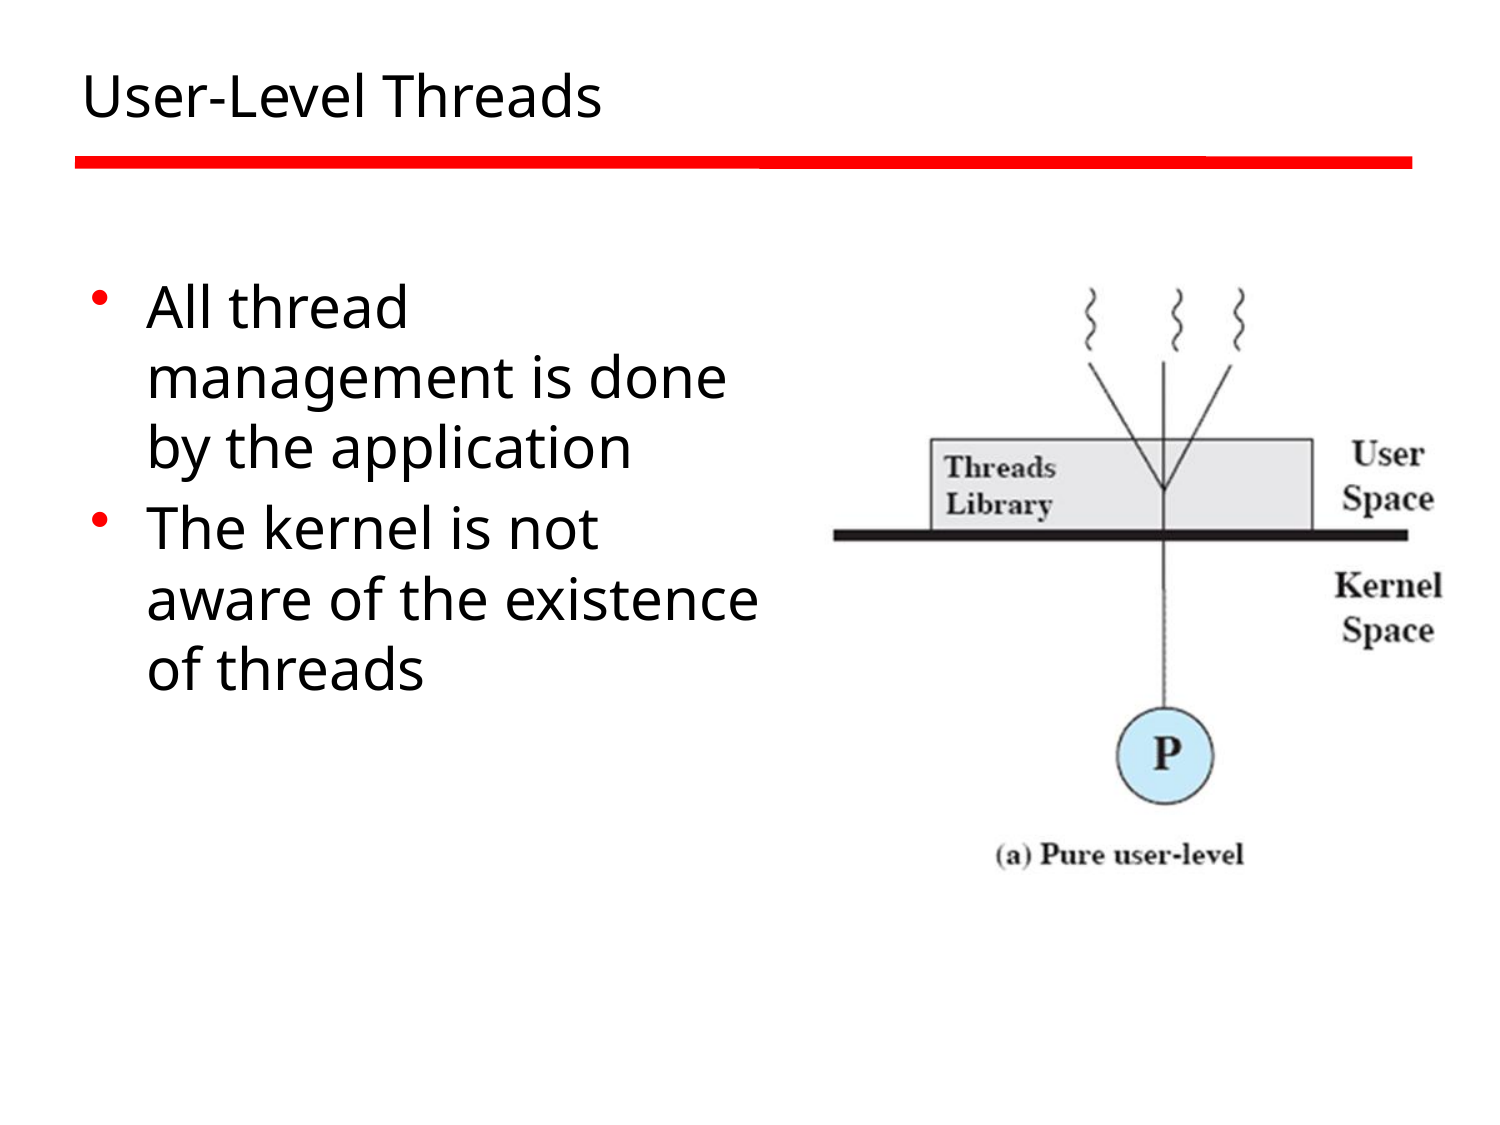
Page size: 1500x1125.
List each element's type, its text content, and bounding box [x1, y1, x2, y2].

picture [794, 234, 1476, 890]
title User-Level Threads [66, 24, 1413, 163]
list All thread management is done by the application The kernel is not aware of the existence of threads [74, 262, 788, 1076]
